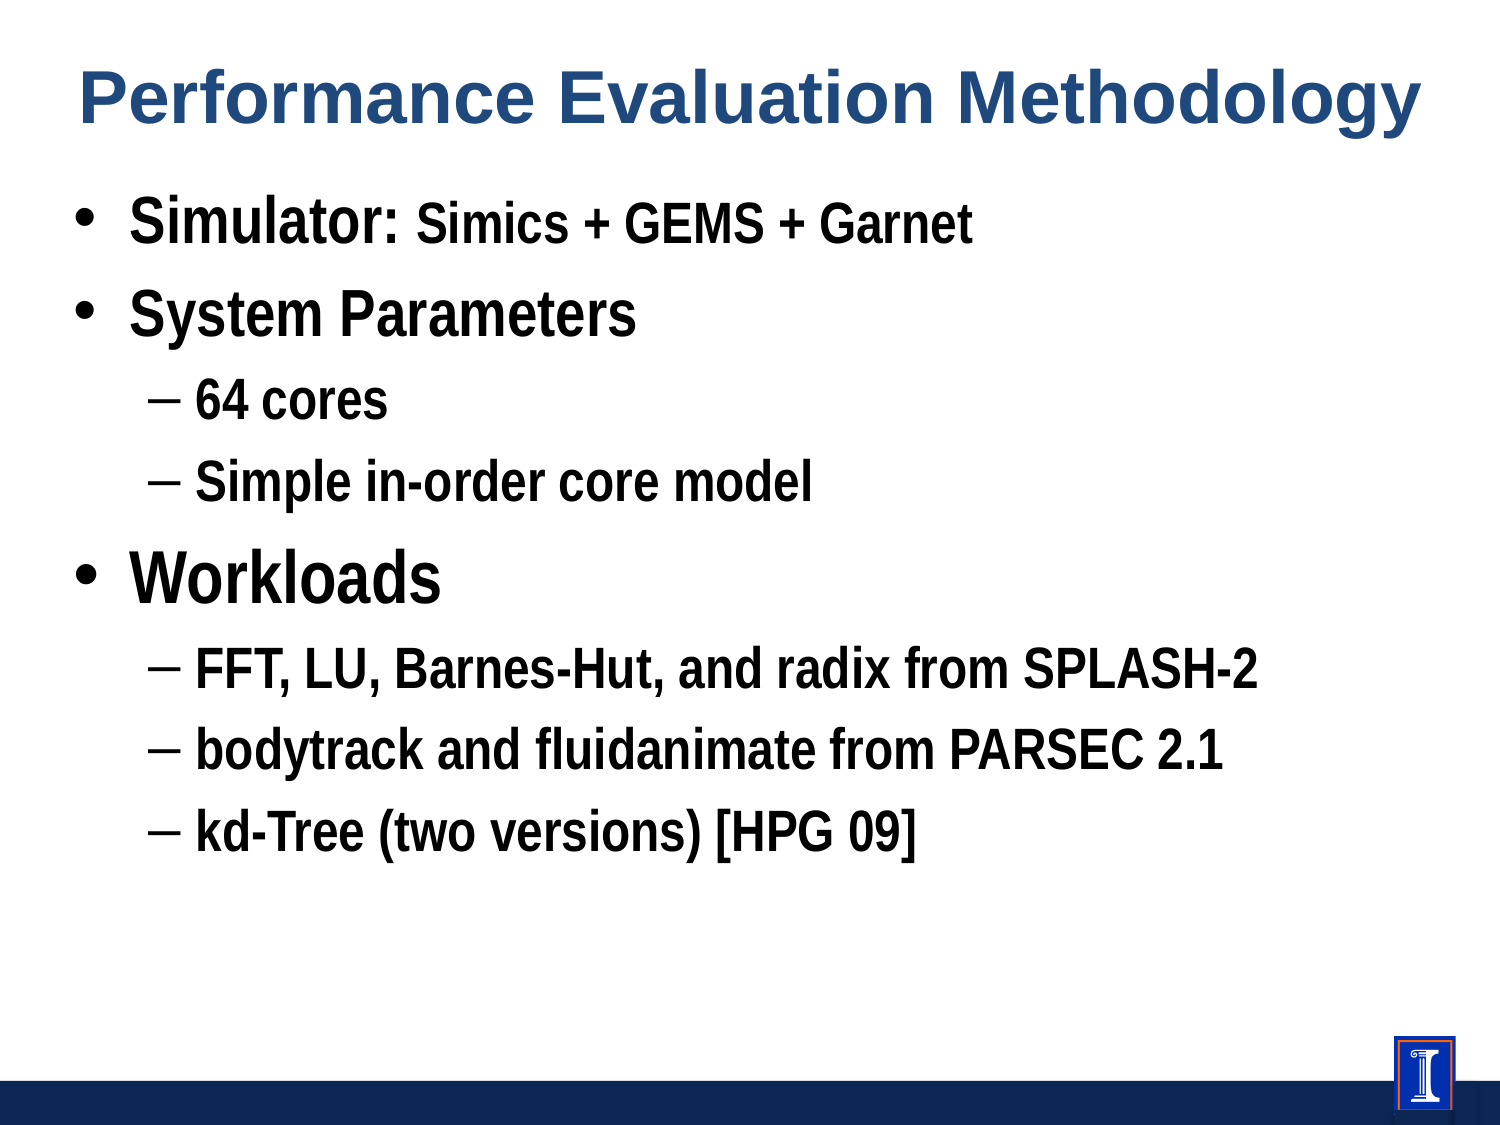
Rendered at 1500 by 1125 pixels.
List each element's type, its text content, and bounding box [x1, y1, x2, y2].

list Simulator: Simics + GEMS + Garnet System Parameters 64 cores Simple in-order core model Workloads FFT, LU, Barnes-Hut, and radix from SPLASH-2 bodytrack and fluidanimate from PARSEC 2.1 kd-Tree (two versions) [HPG 09] [58, 168, 1445, 962]
title Performance Evaluation Methodology [0, 0, 1500, 188]
picture [1394, 1036, 1456, 1110]
